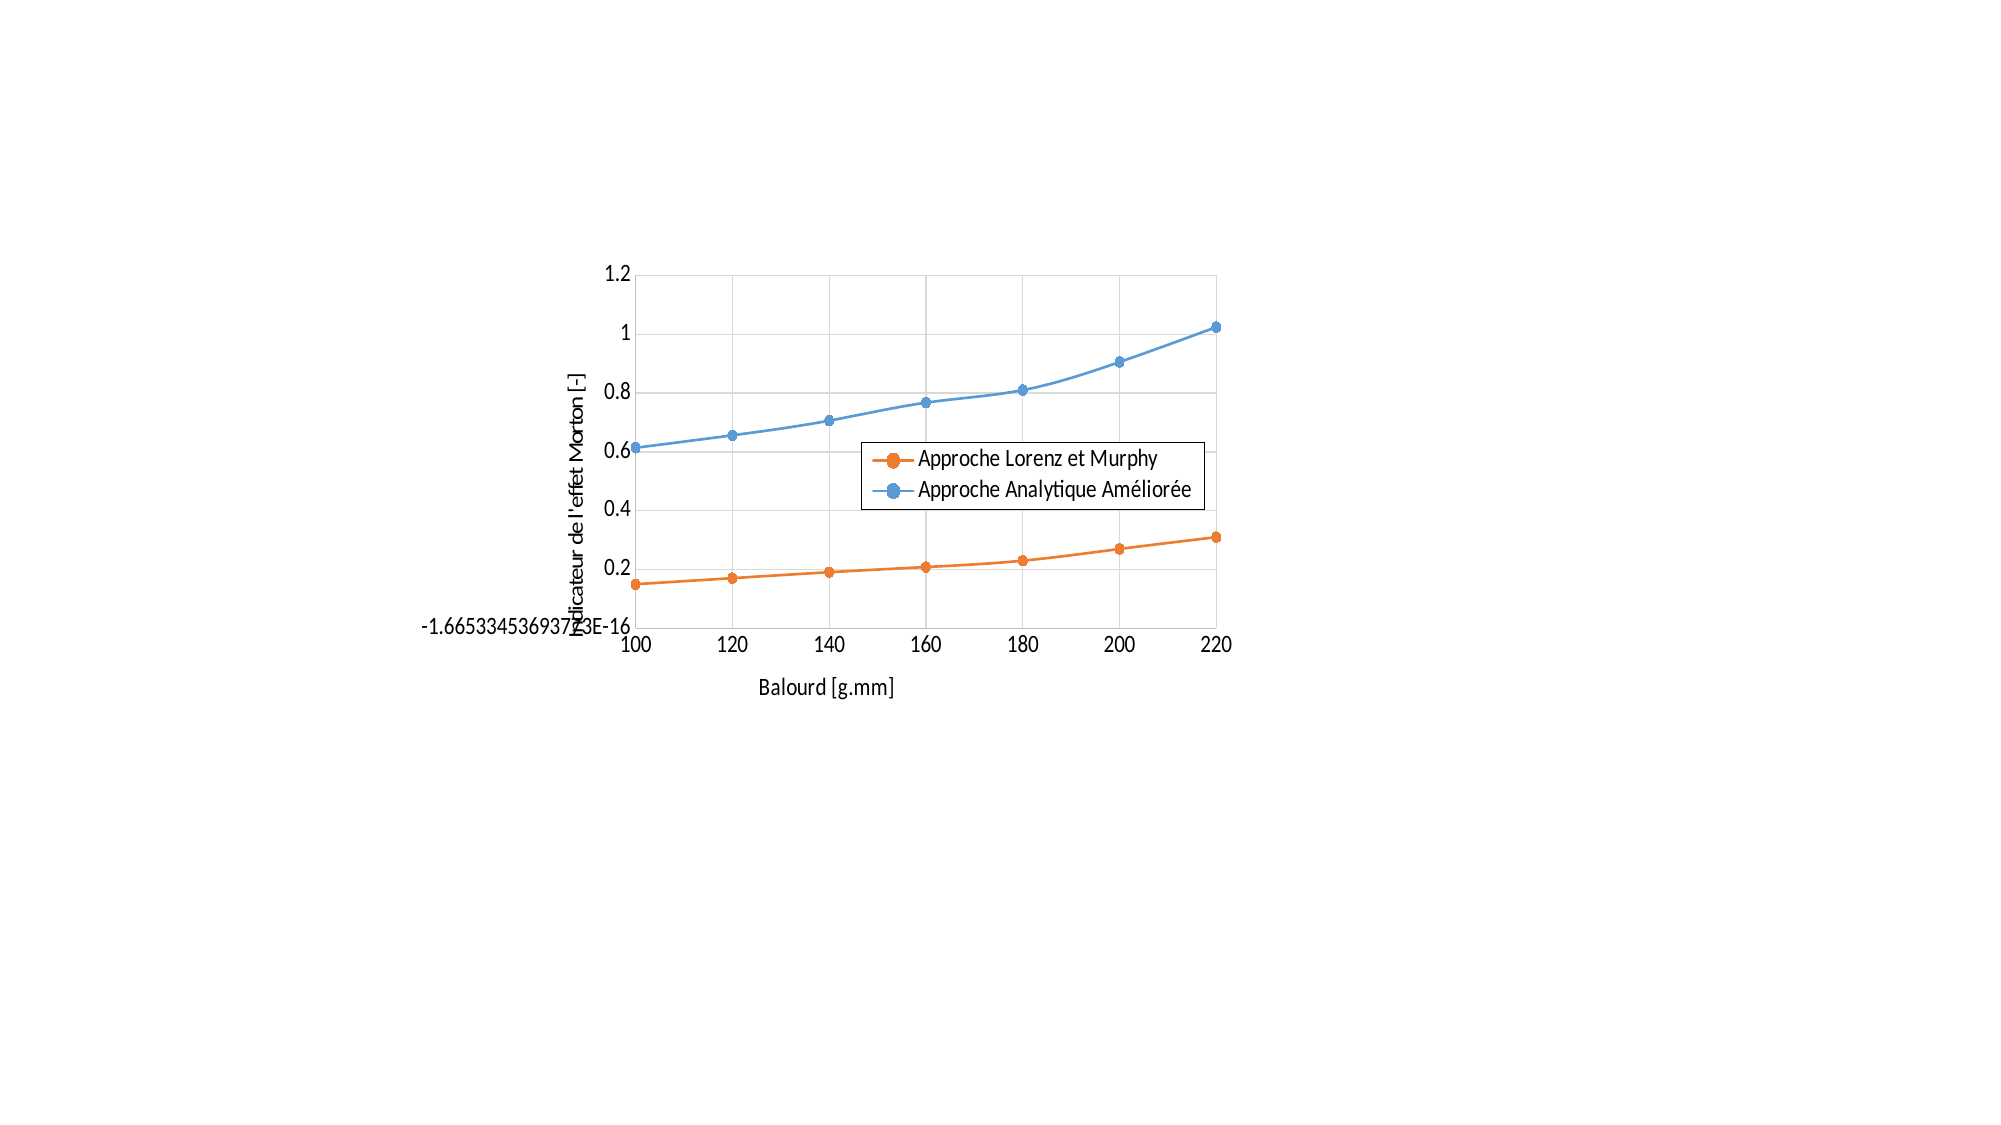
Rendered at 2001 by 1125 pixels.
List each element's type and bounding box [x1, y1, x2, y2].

chart [421, 241, 1249, 715]
